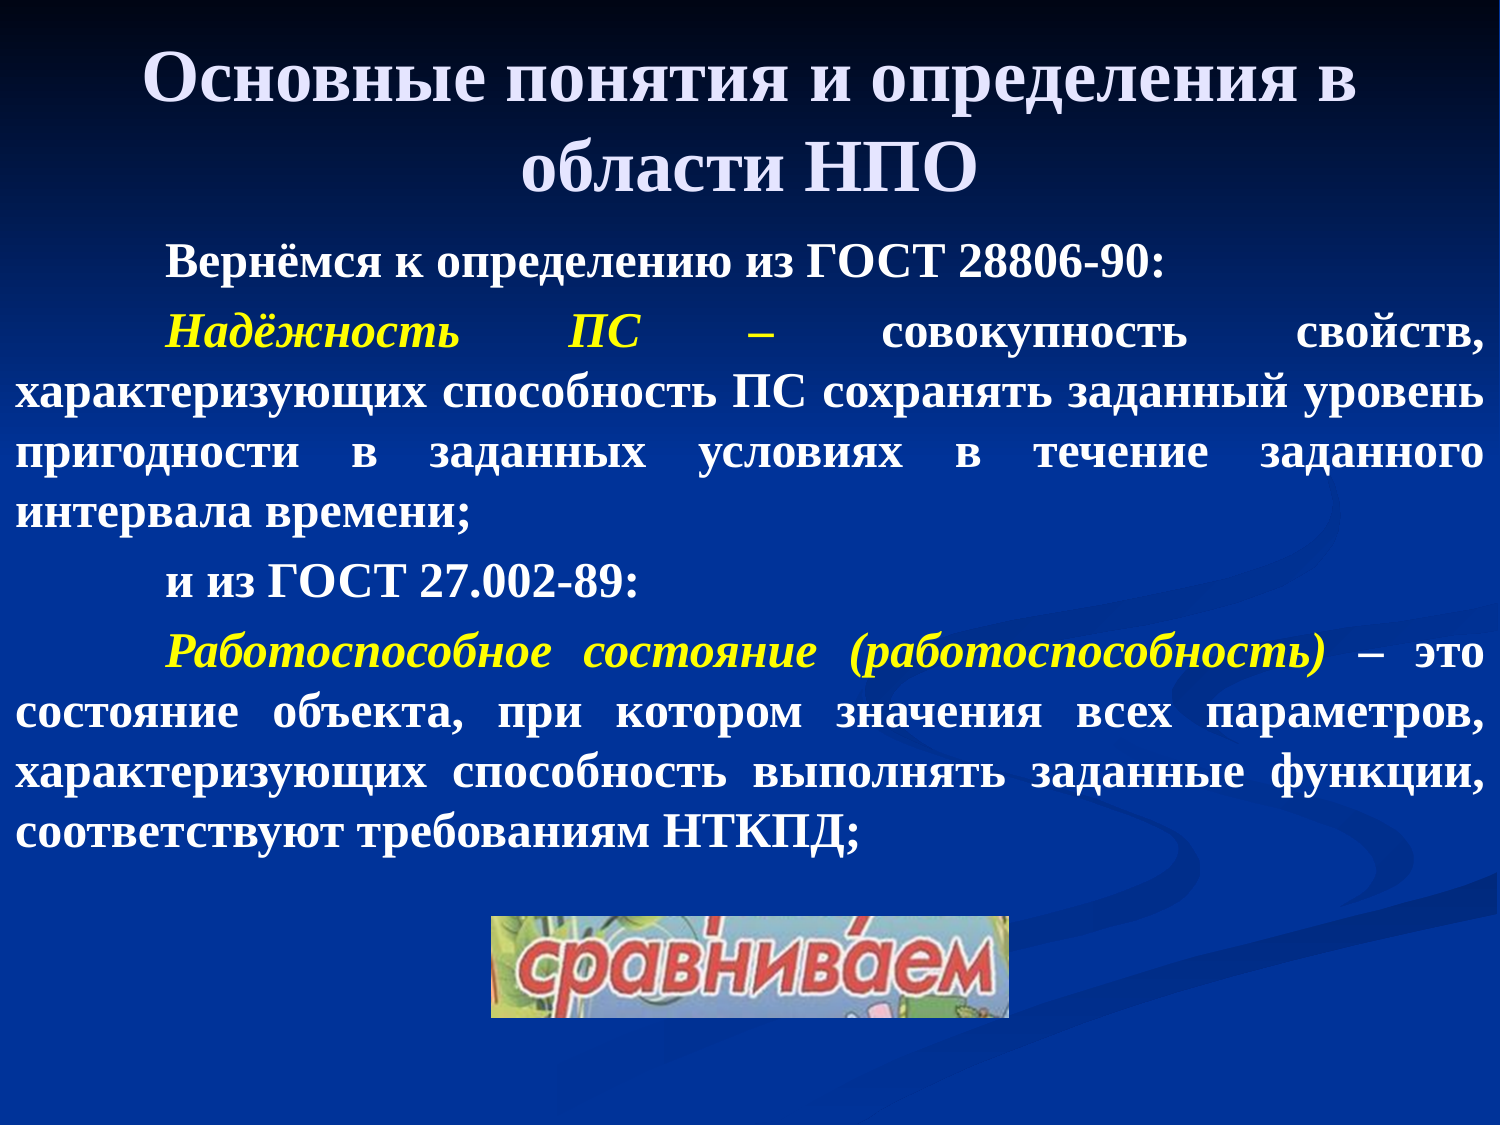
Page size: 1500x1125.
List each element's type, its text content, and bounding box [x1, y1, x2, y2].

title Основные понятия и определения в области НПО [0, 0, 1500, 220]
list Вернёмся к определению из ГОСТ 28806-90: Надёжность ПС – совокупность свойств, характеризующих способность ПС сохранять заданный уровень пригодности в заданных условиях в течение заданного интервала времени; и из ГОСТ 27.002-89: Работоспособное состояние (работоспособность) – это состояние объекта, при котором значения всех параметров, характеризующих способность выполнять заданные функции, соответствуют требованиям НТКПД; [0, 220, 1500, 1106]
picture [491, 916, 1009, 1019]
